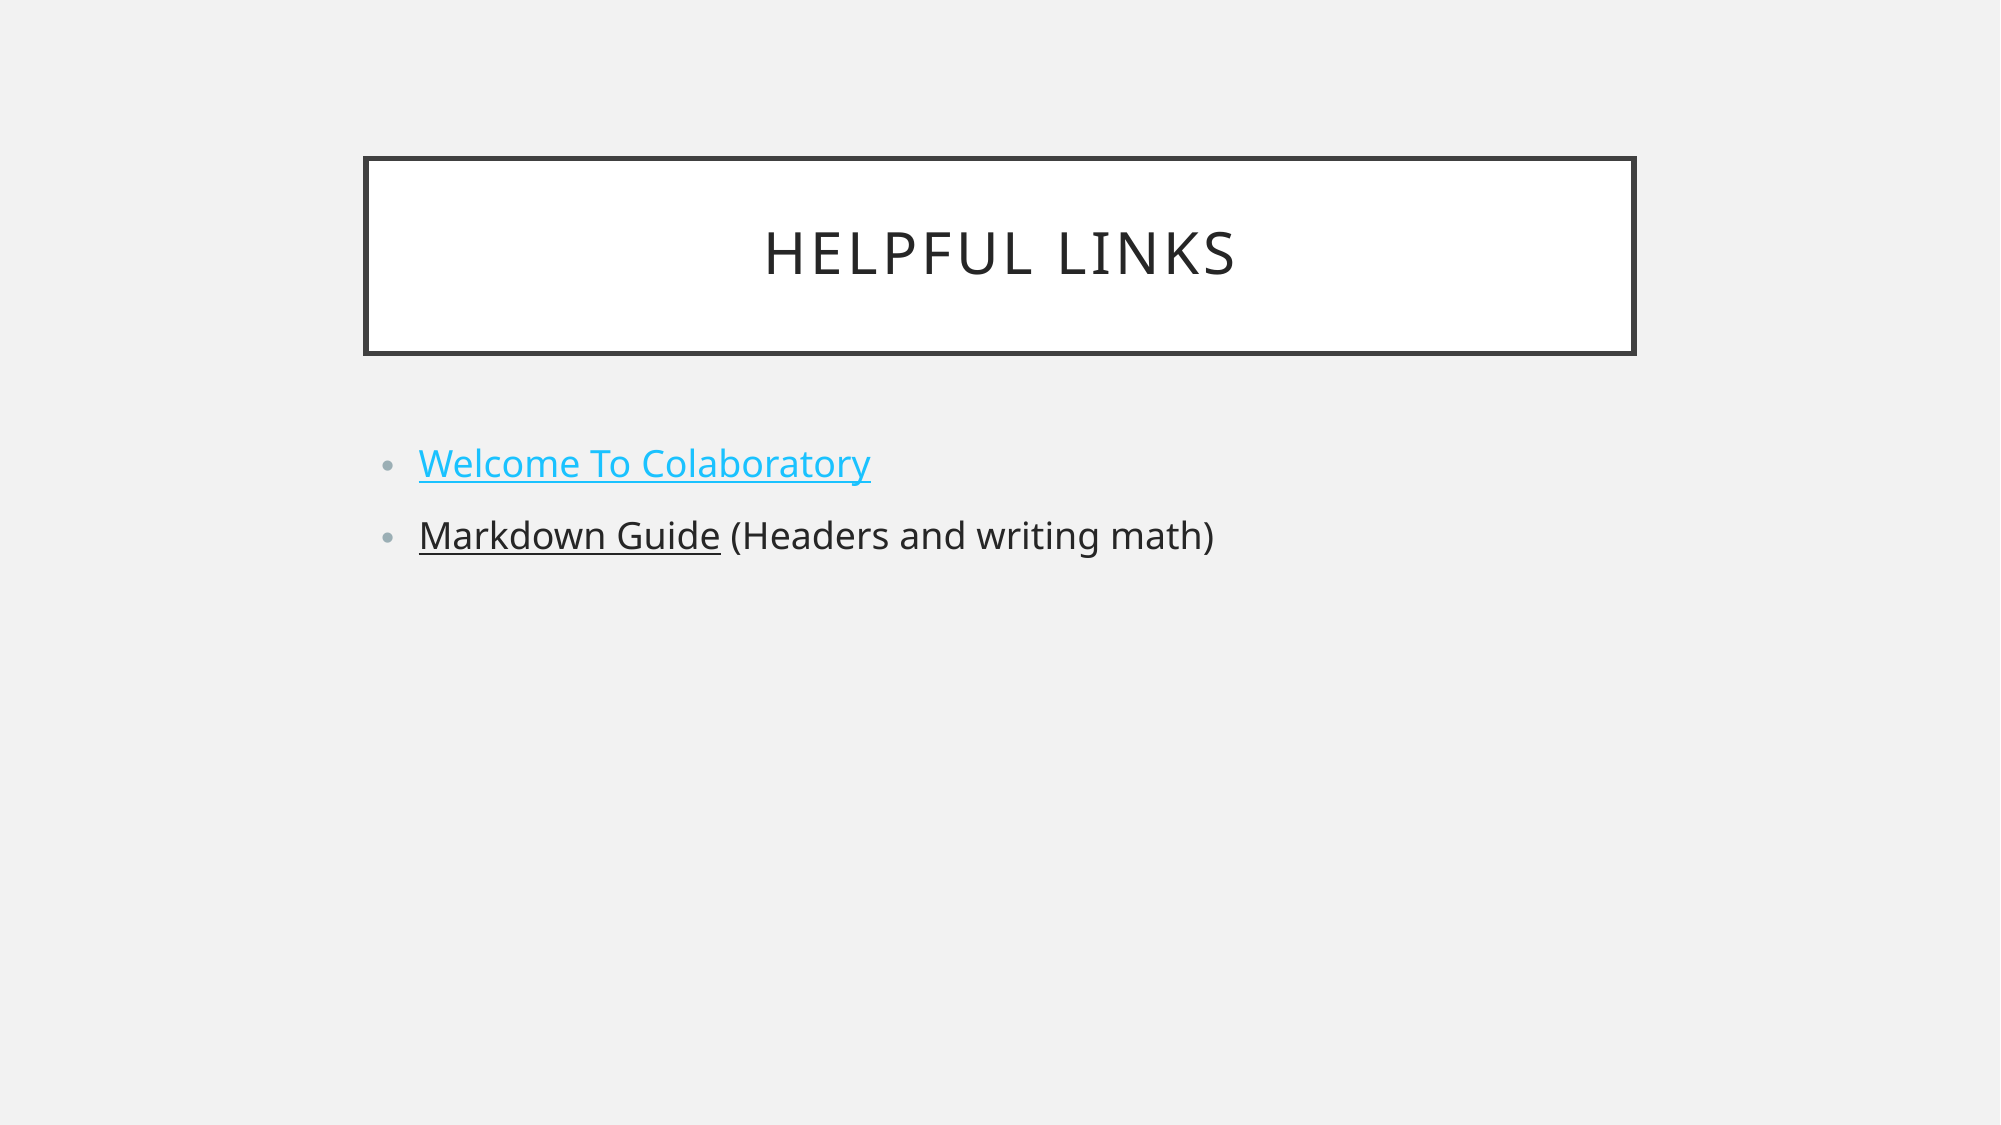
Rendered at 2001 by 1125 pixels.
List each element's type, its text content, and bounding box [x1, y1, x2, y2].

title Helpful Links [363, 156, 1637, 356]
list Welcome To Colaboratory Markdown Guide (Headers and writing math) [366, 432, 1634, 942]
